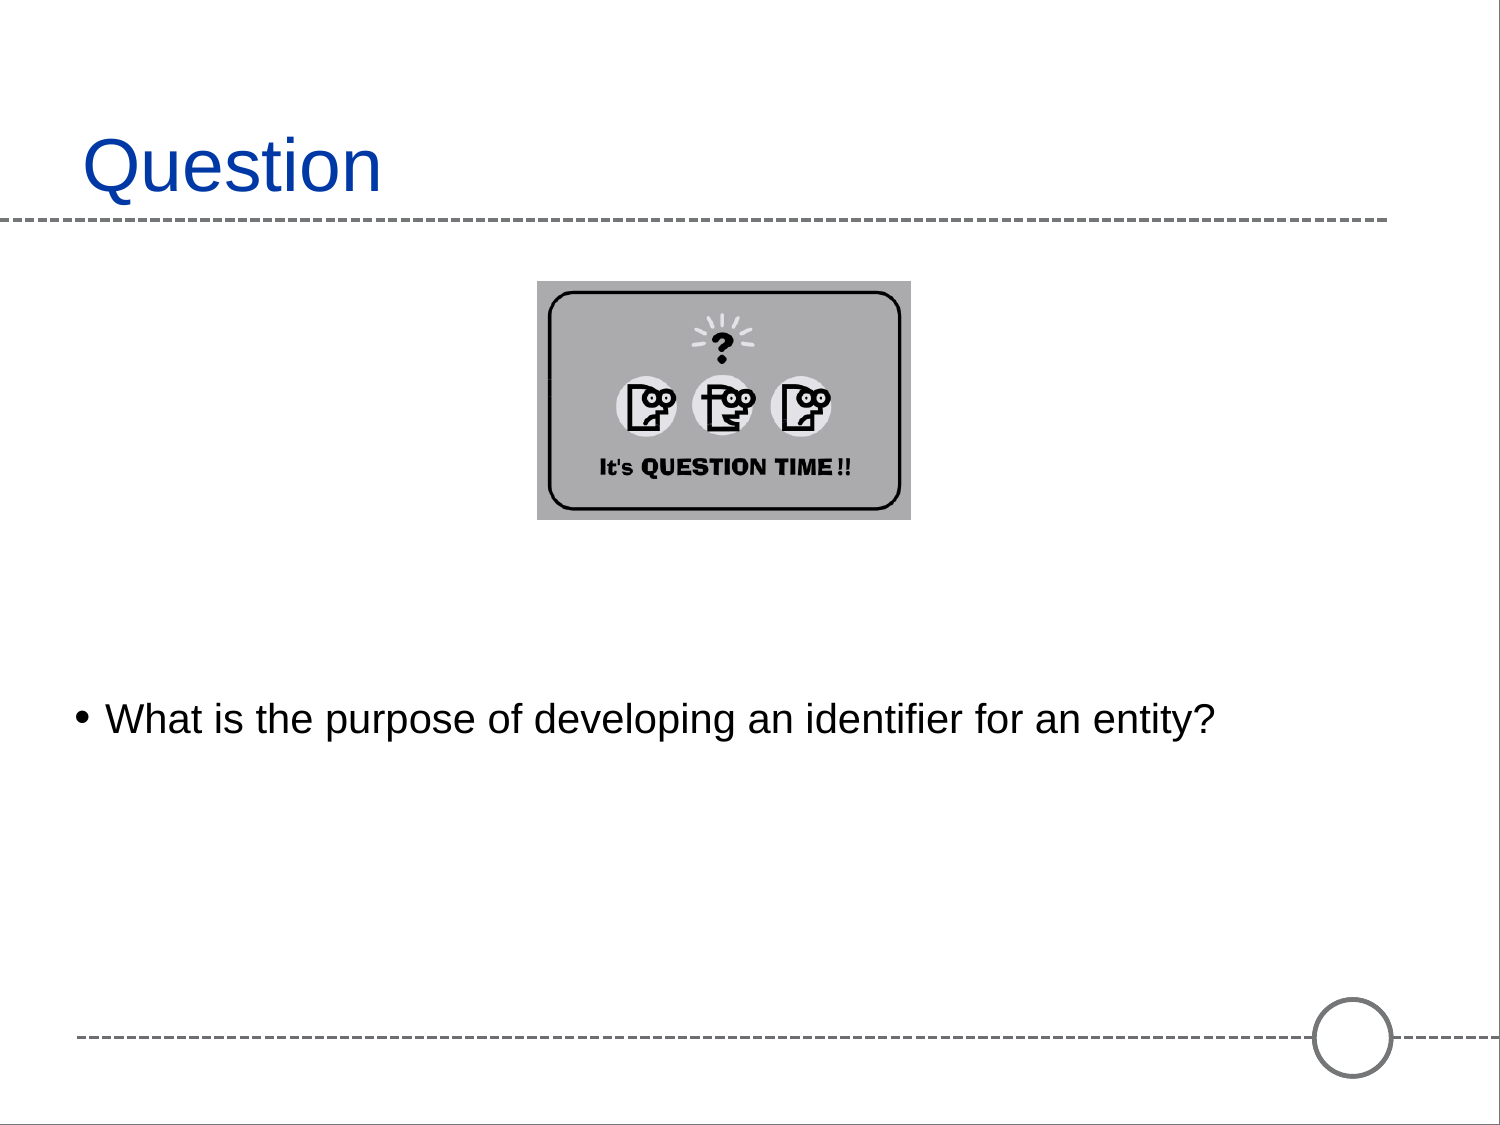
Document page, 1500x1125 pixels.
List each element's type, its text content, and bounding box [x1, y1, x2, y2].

picture [537, 280, 912, 520]
list What is the purpose of developing an identifier for an entity? [59, 684, 1422, 750]
title Question [67, 91, 1211, 232]
